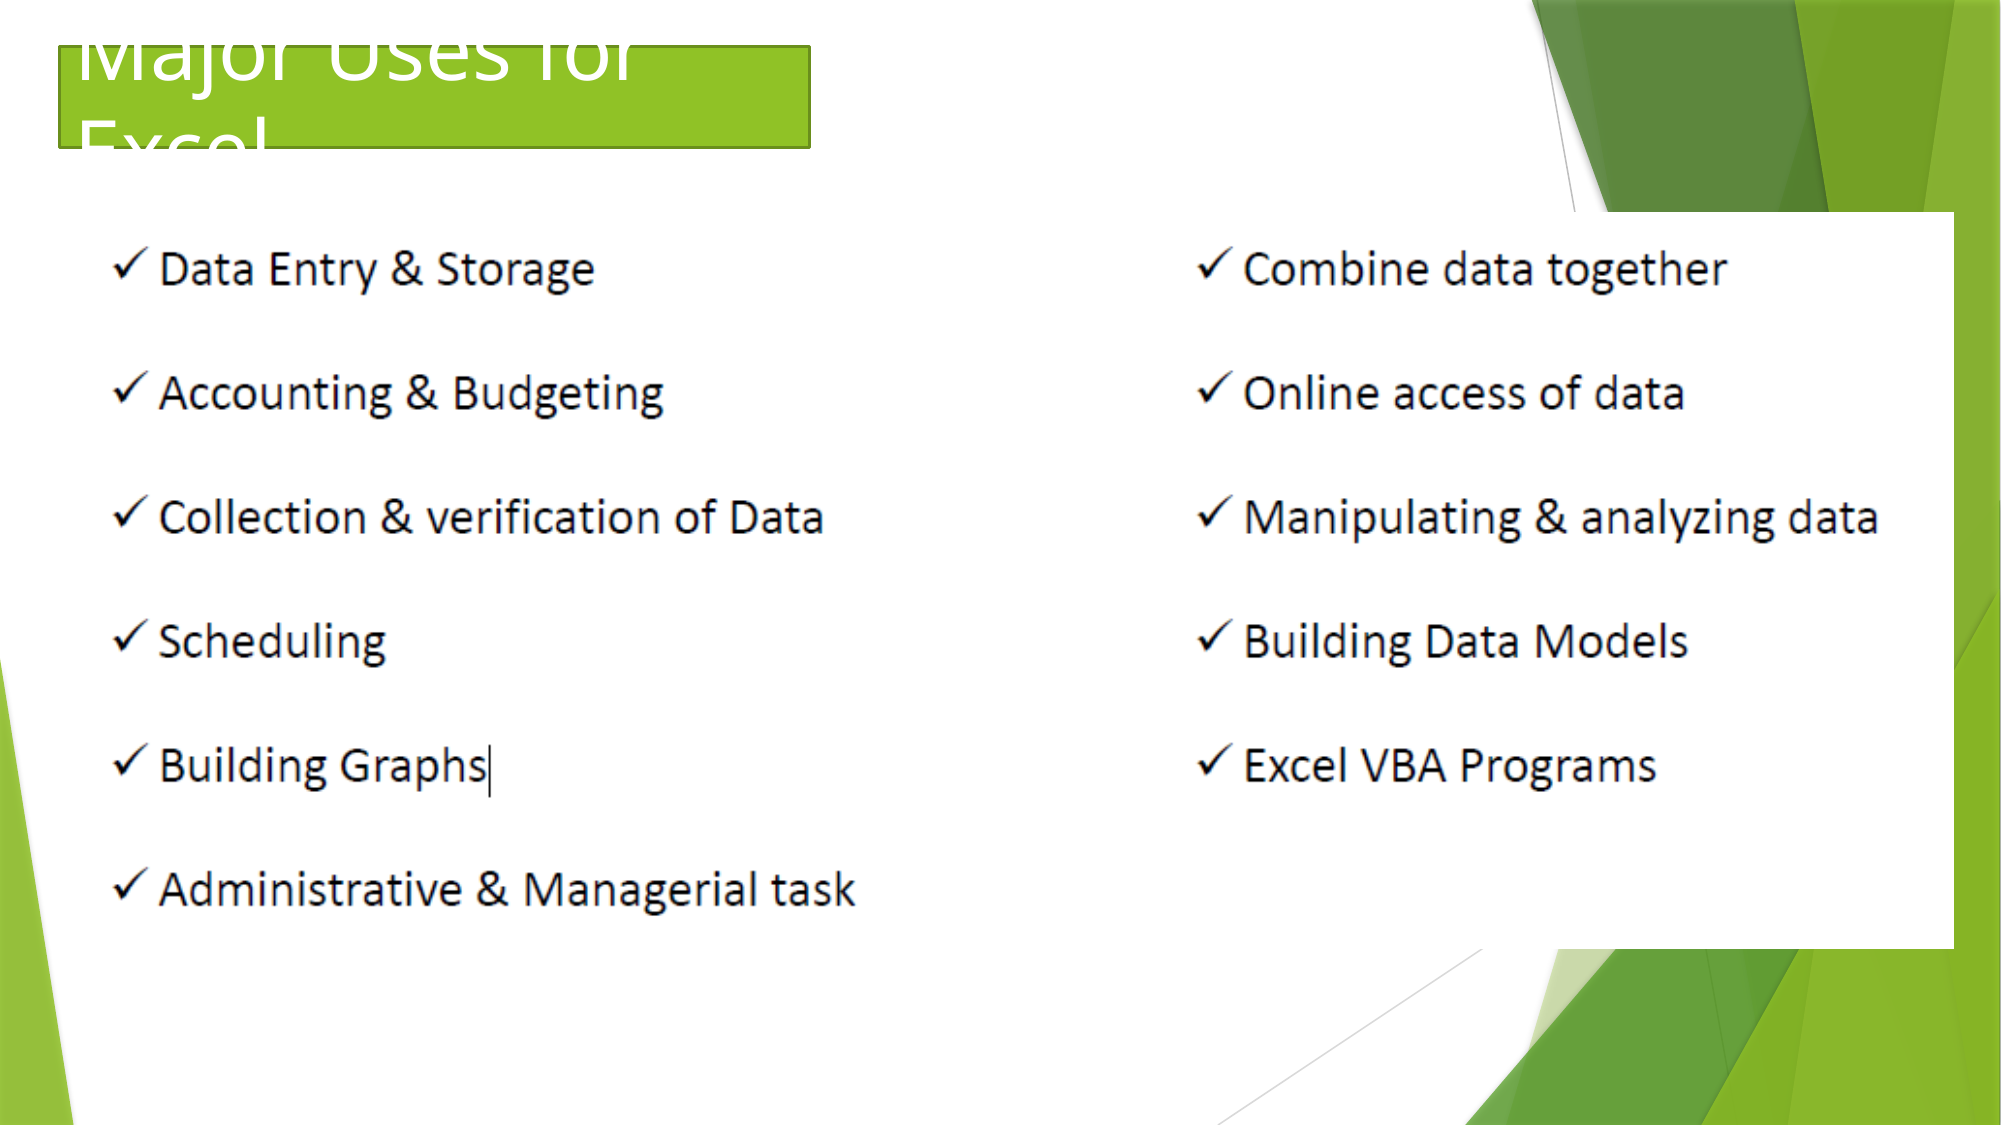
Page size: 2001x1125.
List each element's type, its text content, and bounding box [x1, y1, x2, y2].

picture [59, 212, 1955, 949]
text_box Major Uses for Excel [58, 45, 811, 149]
